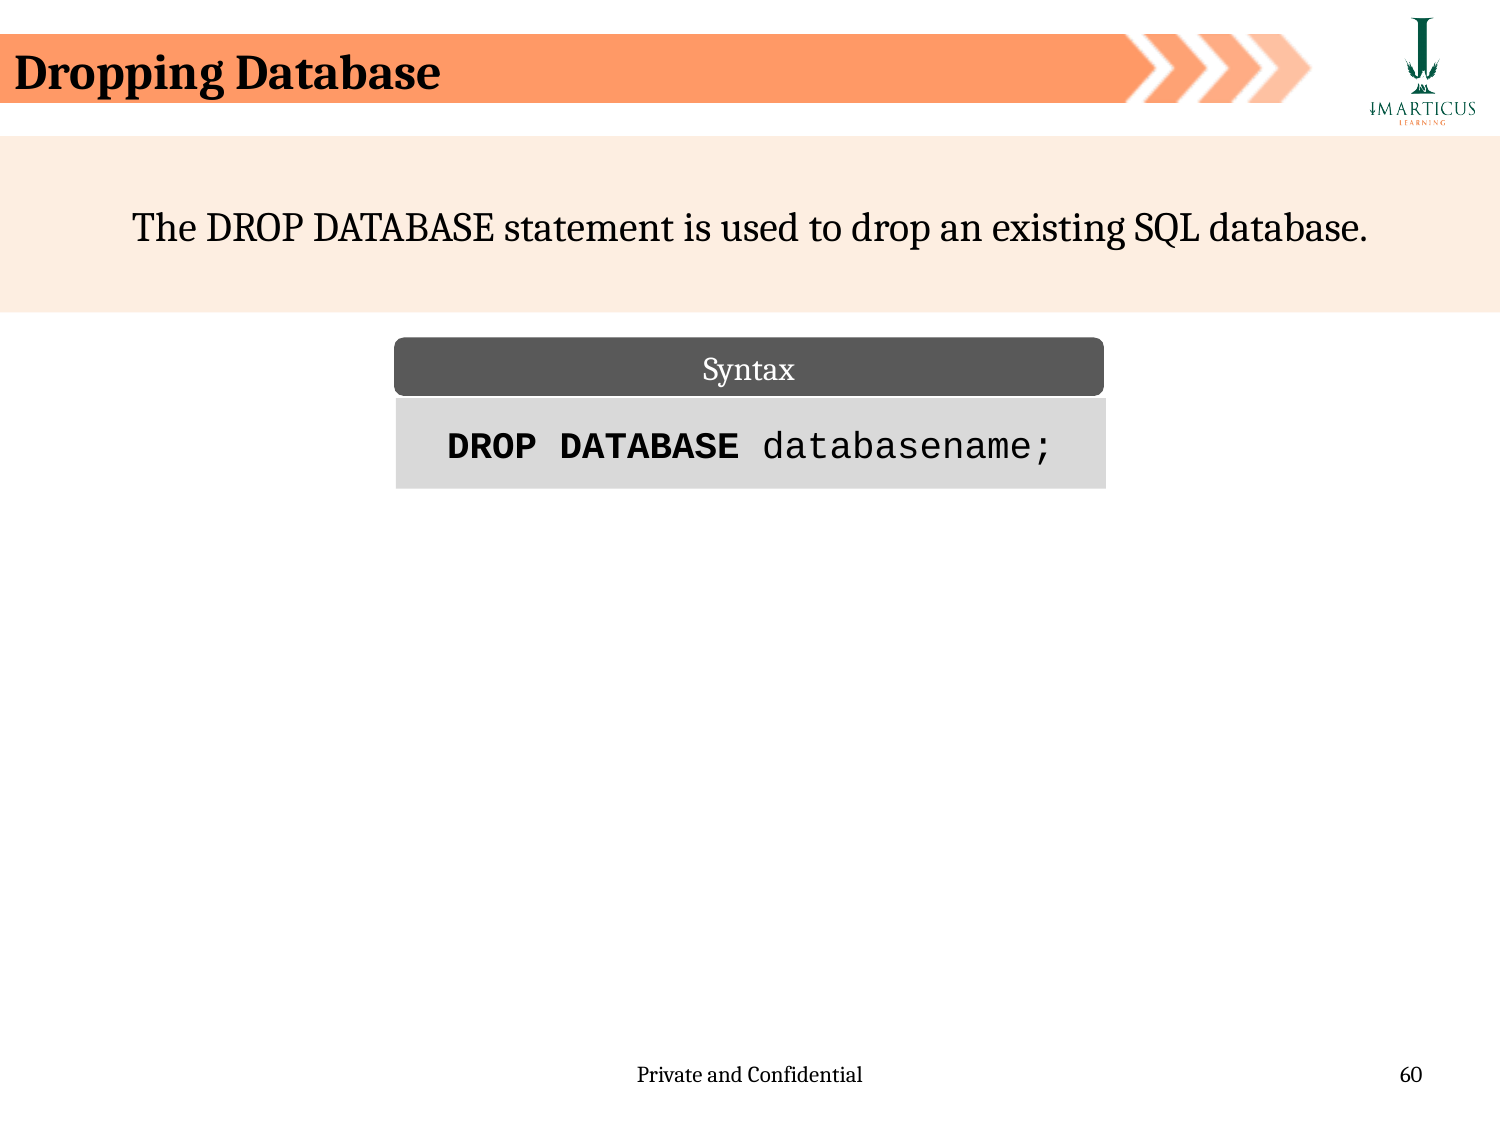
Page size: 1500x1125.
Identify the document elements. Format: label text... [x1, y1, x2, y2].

text_box Dropping Database [0, 32, 1138, 125]
picture [1138, 0, 1500, 136]
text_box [393, 337, 1107, 489]
text_box The DROP DATABASE statement is used to drop an existing SQL database. [0, 136, 1500, 313]
